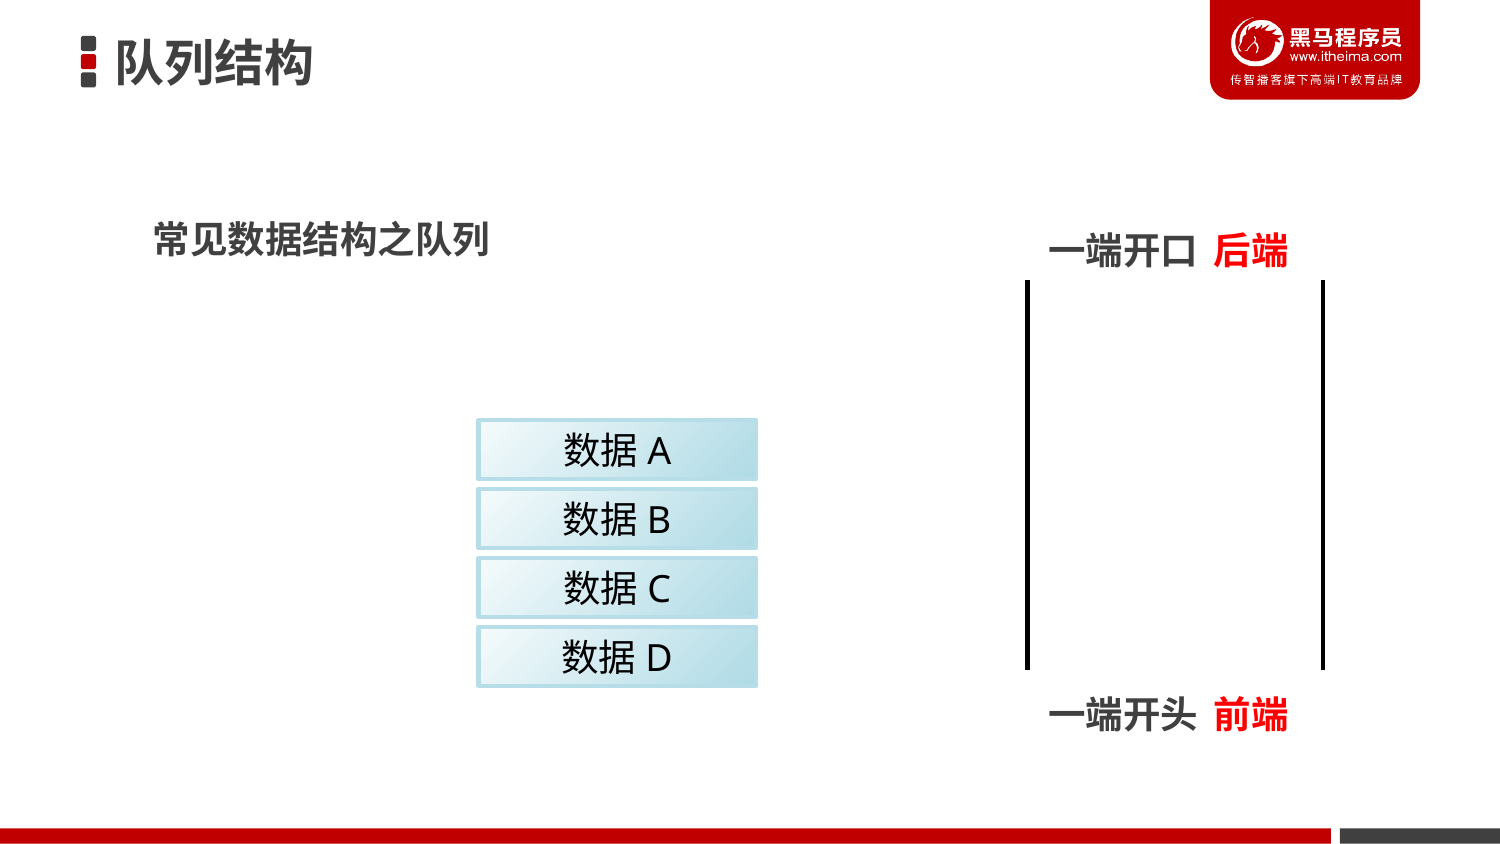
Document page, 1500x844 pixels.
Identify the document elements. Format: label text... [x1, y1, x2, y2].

text_box 数据C [476, 556, 758, 619]
text_box 一端开口 [1033, 197, 1198, 278]
text_box 前端 [1198, 677, 1323, 744]
text_box 一端开头 [1033, 678, 1198, 744]
text_box 常见数据结构之队列 [138, 185, 715, 268]
text_box 队列结构 [103, 29, 1183, 93]
text_box 数据A [476, 418, 758, 481]
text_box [1027, 279, 1324, 671]
picture [1212, 8, 1421, 94]
text_box 数据B [476, 487, 758, 550]
text_box 后端 [1198, 197, 1323, 279]
text_box 数据D [476, 625, 758, 688]
